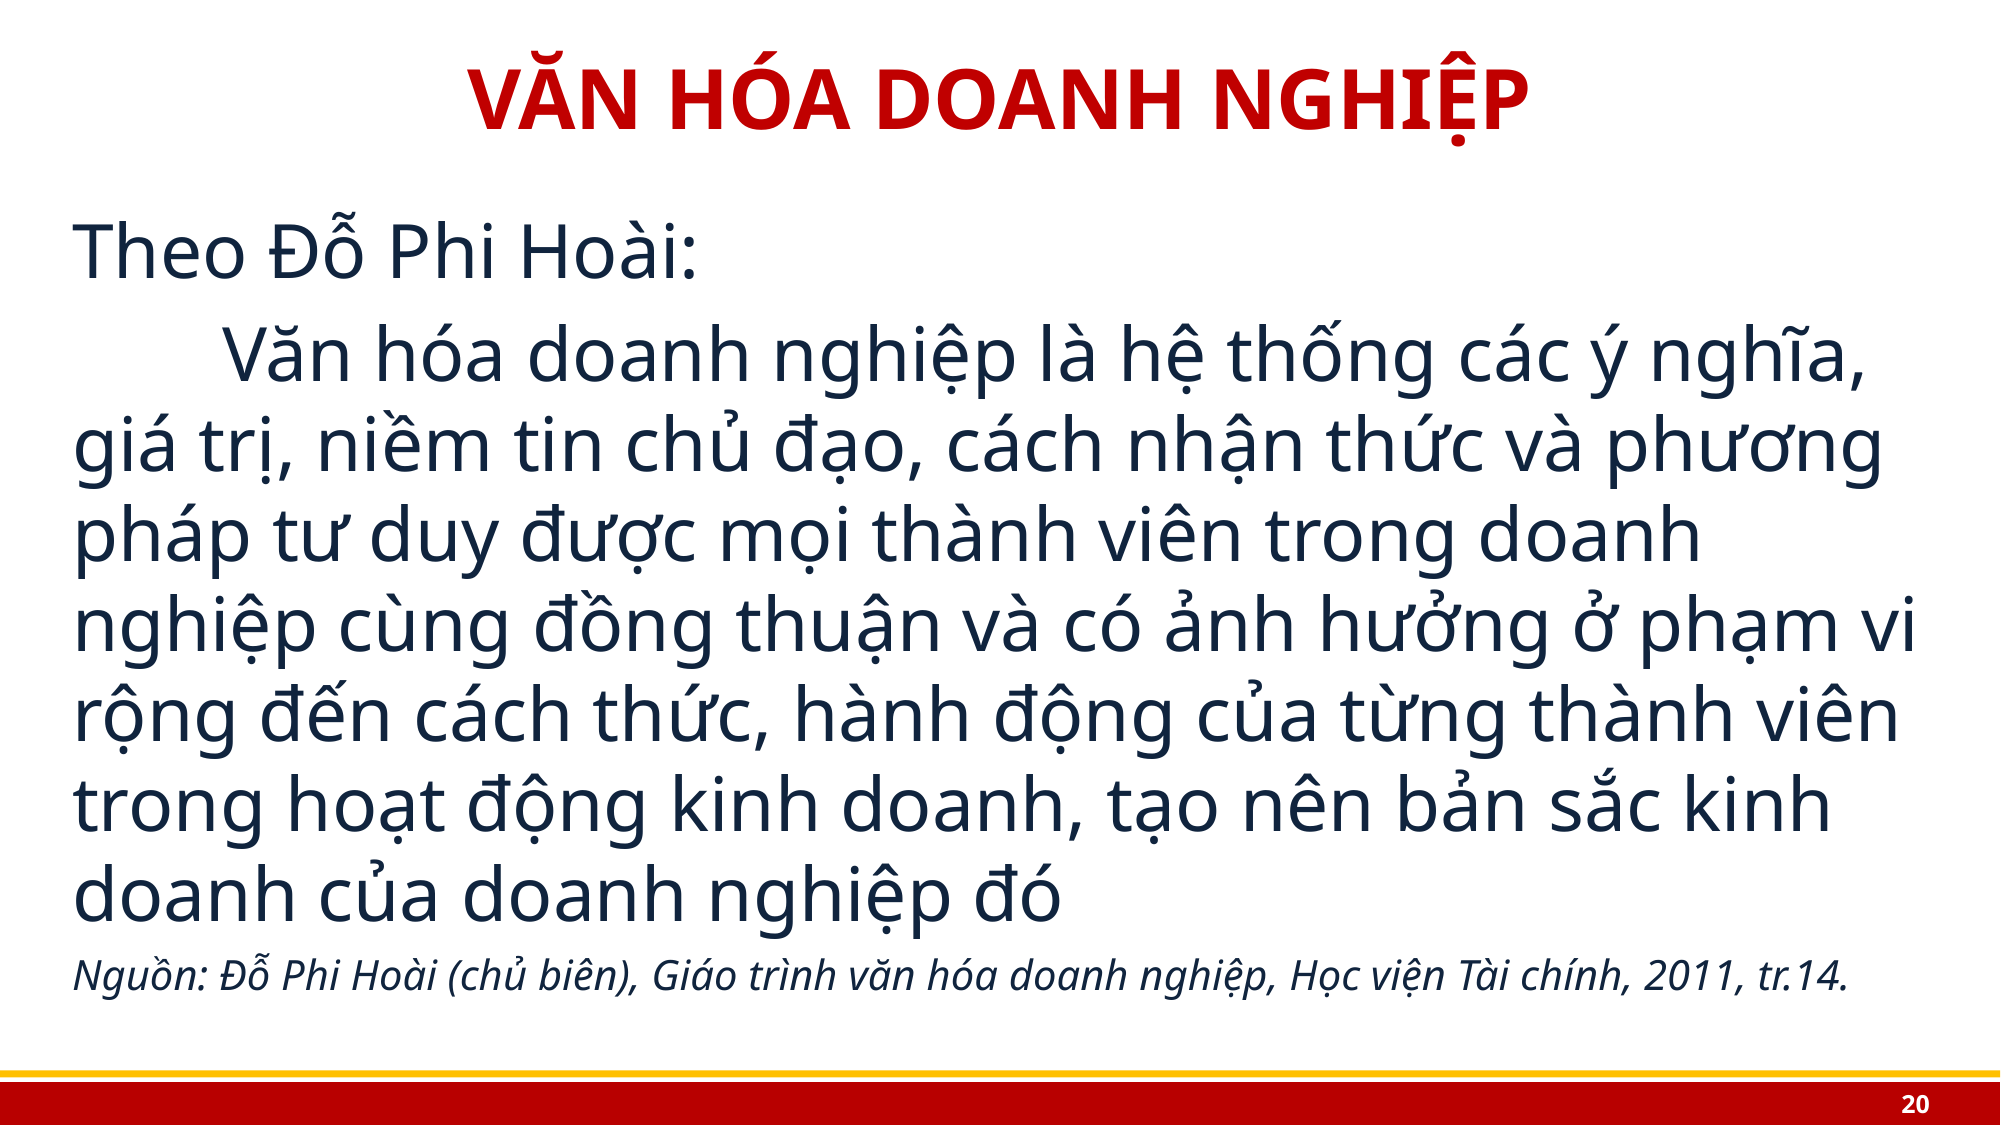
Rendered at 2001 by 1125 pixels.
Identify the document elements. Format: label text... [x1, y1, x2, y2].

title VĂN HÓA DOANH NGHIỆP [55, 7, 1945, 185]
slide_number 19 [1815, 1082, 1945, 1125]
list Theo Đỗ Phi Hoài: Văn hóa doanh nghiệp là hệ thống các ý nghĩa, giá trị, niềm tin chủ đạo, cách nhận thức và phương pháp tư duy được mọi thành viên trong doanh nghiệp cùng đồng thuận và có ảnh hưởng ở phạm vi rộng đến cách thức, hành động của từng thành viên trong hoạt động kinh doanh, tạo nên bản sắc kinh doanh của doanh nghiệp đó Nguồn: Đỗ Phi Hoài (chủ biên), Giáo trình văn hóa doanh nghiệp, Học viện Tài chính, 2011, tr.14. [57, 196, 1947, 1035]
